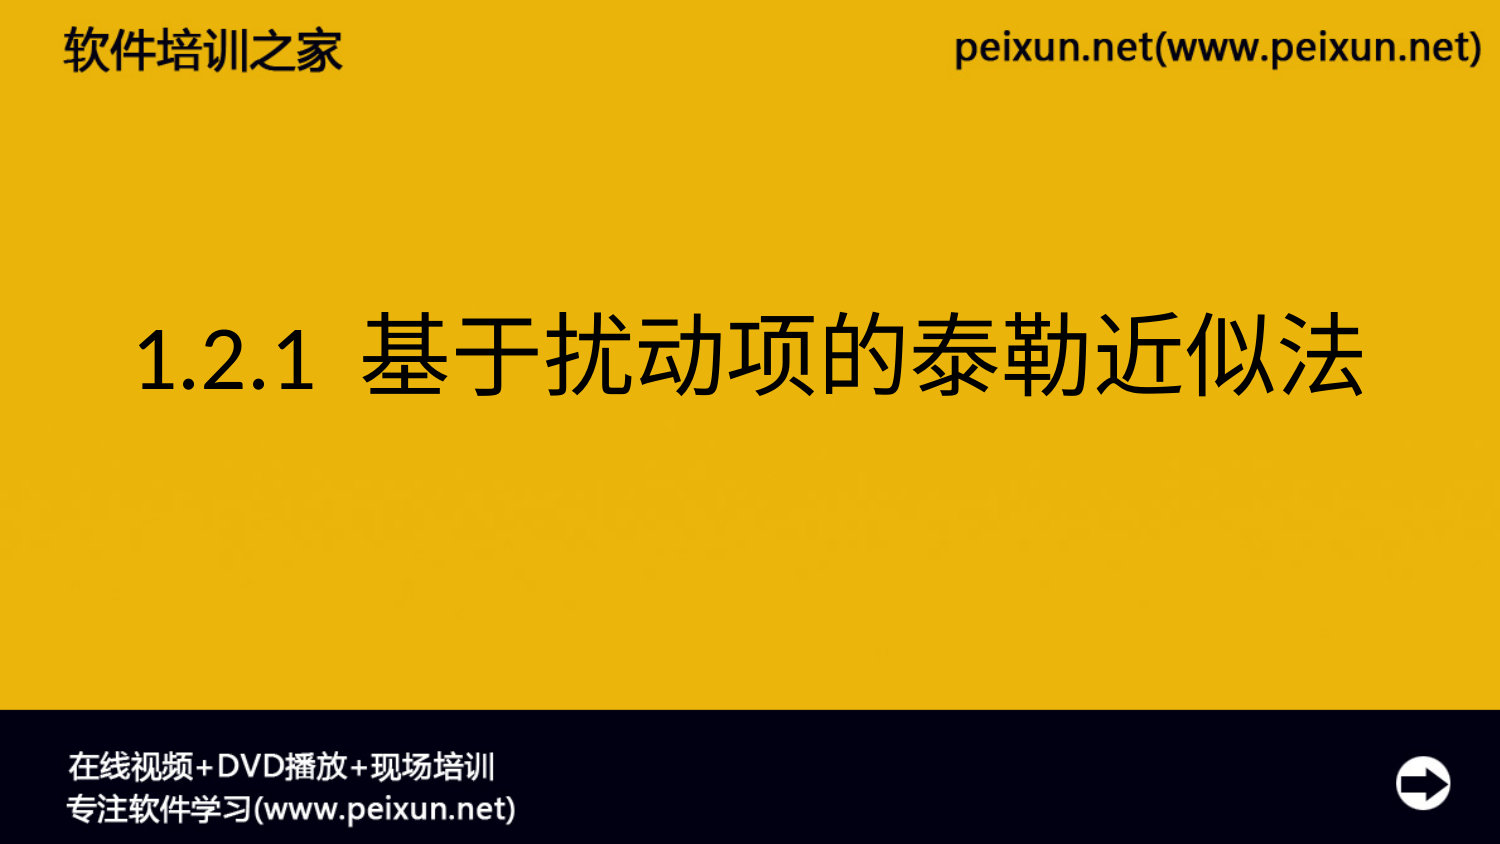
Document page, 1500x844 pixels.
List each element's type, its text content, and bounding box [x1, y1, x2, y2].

title 1.2.1 基于扰动项的泰勒近似法 [112, 261, 1388, 444]
picture [0, 0, 1500, 844]
